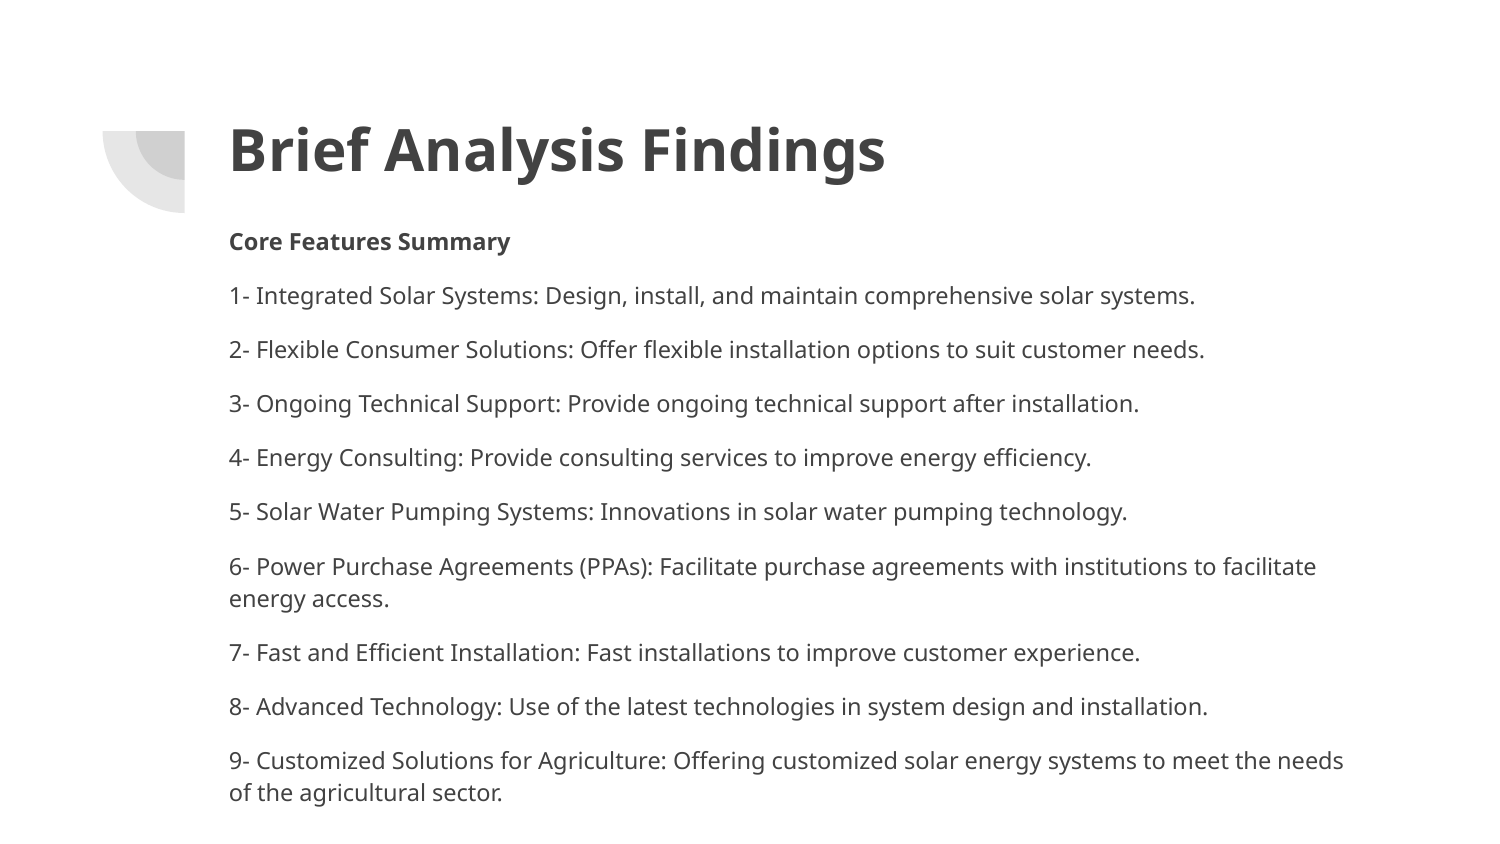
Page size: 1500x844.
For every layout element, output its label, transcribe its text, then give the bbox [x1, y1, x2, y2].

list Core Features Summary 1- Integrated Solar Systems: Design, install, and maintain comprehensive solar systems. 2- Flexible Consumer Solutions: Offer flexible installation options to suit customer needs. 3- Ongoing Technical Support: Provide ongoing technical support after installation. 4- Energy Consulting: Provide consulting services to improve energy efficiency. 5- Solar Water Pumping Systems: Innovations in solar water pumping technology. 6- Power Purchase Agreements (PPAs): Facilitate purchase agreements with institutions to facilitate energy access. 7- Fast and Efficient Installation: Fast installations to improve customer experience. 8- Advanced Technology: Use of the latest technologies in system design and installation. 9- Customized Solutions for Agriculture: Offering customized solar energy systems to meet the needs of the agricultural sector. [213, 208, 1368, 826]
title Brief Analysis Findings [213, 98, 1368, 208]
